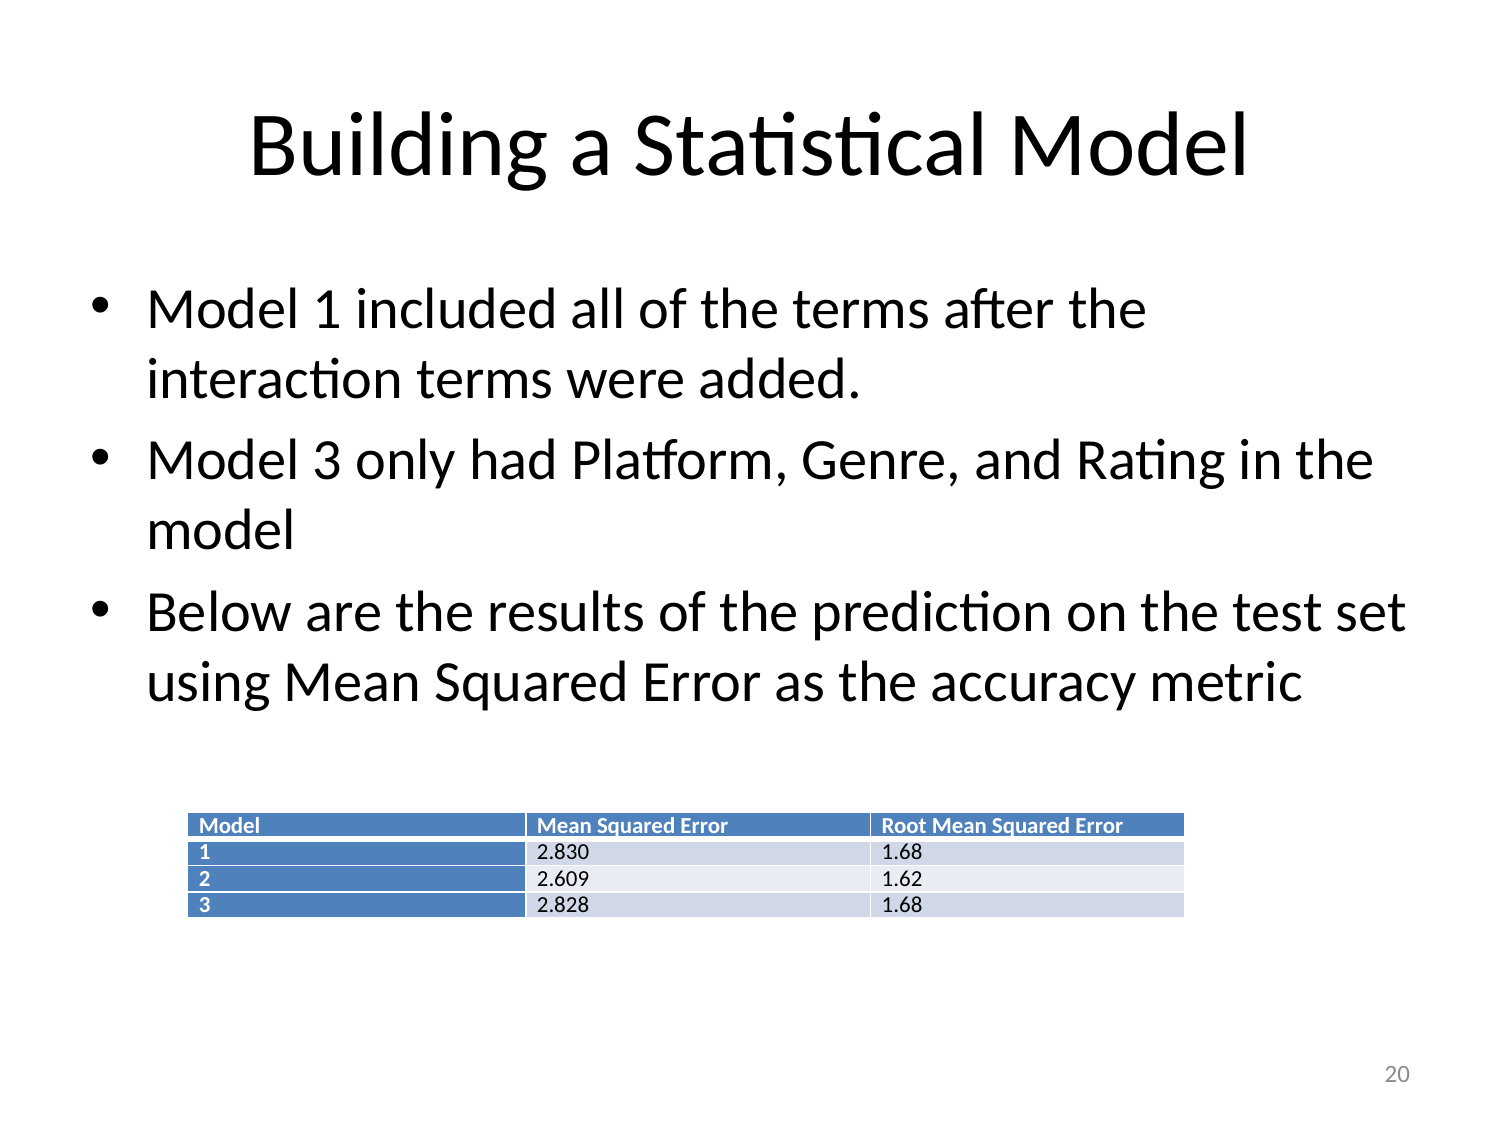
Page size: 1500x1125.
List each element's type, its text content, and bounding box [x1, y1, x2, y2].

table_header Root Mean Squared Error [871, 813, 1184, 836]
table_cell 2.609 [527, 866, 870, 891]
table_cell 1.68 [871, 893, 1184, 917]
table_cell 2.830 [527, 842, 870, 865]
table_cell 1 [188, 842, 525, 865]
table_cell 3 [188, 893, 525, 917]
table_cell 1.68 [871, 842, 1184, 865]
table_header Model [188, 813, 525, 836]
title Building a Statistical Model [75, 45, 1425, 233]
table_header Mean Squared Error [527, 813, 870, 836]
table_cell 2.828 [527, 893, 870, 917]
list Model 1 included all of the terms after the interaction terms were added. Model 3 only had Platform, Genre, and Rating in the model Below are the results of the prediction on the test set using Mean Squared Error as the accuracy metric [75, 262, 1425, 1005]
table_cell 1.62 [871, 866, 1184, 891]
slide_number 20 [1074, 1042, 1425, 1103]
table_cell 2 [188, 866, 525, 891]
